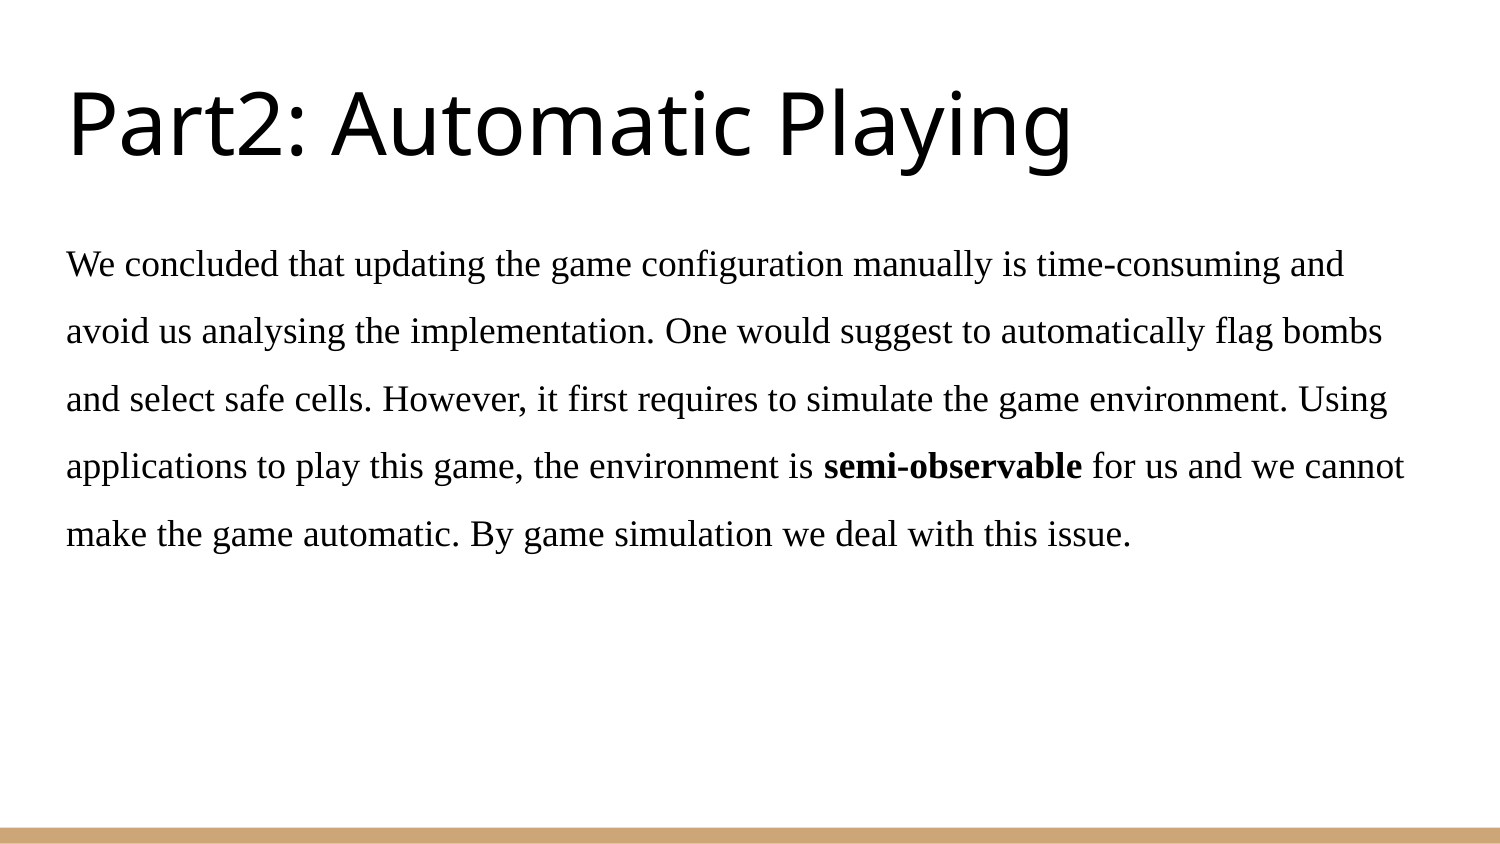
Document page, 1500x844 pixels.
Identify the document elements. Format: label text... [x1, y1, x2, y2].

title Part2: Automatic Playing [51, 51, 1449, 189]
list We concluded that updating the game configuration manually is time-consuming and avoid us analysing the implementation. One would suggest to automatically flag bombs and select safe cells. However, it first requires to simulate the game environment. Using applications to play this game, the environment is semi-observable for us and we cannot make the game automatic. By game simulation we deal with this issue. [51, 200, 1449, 752]
